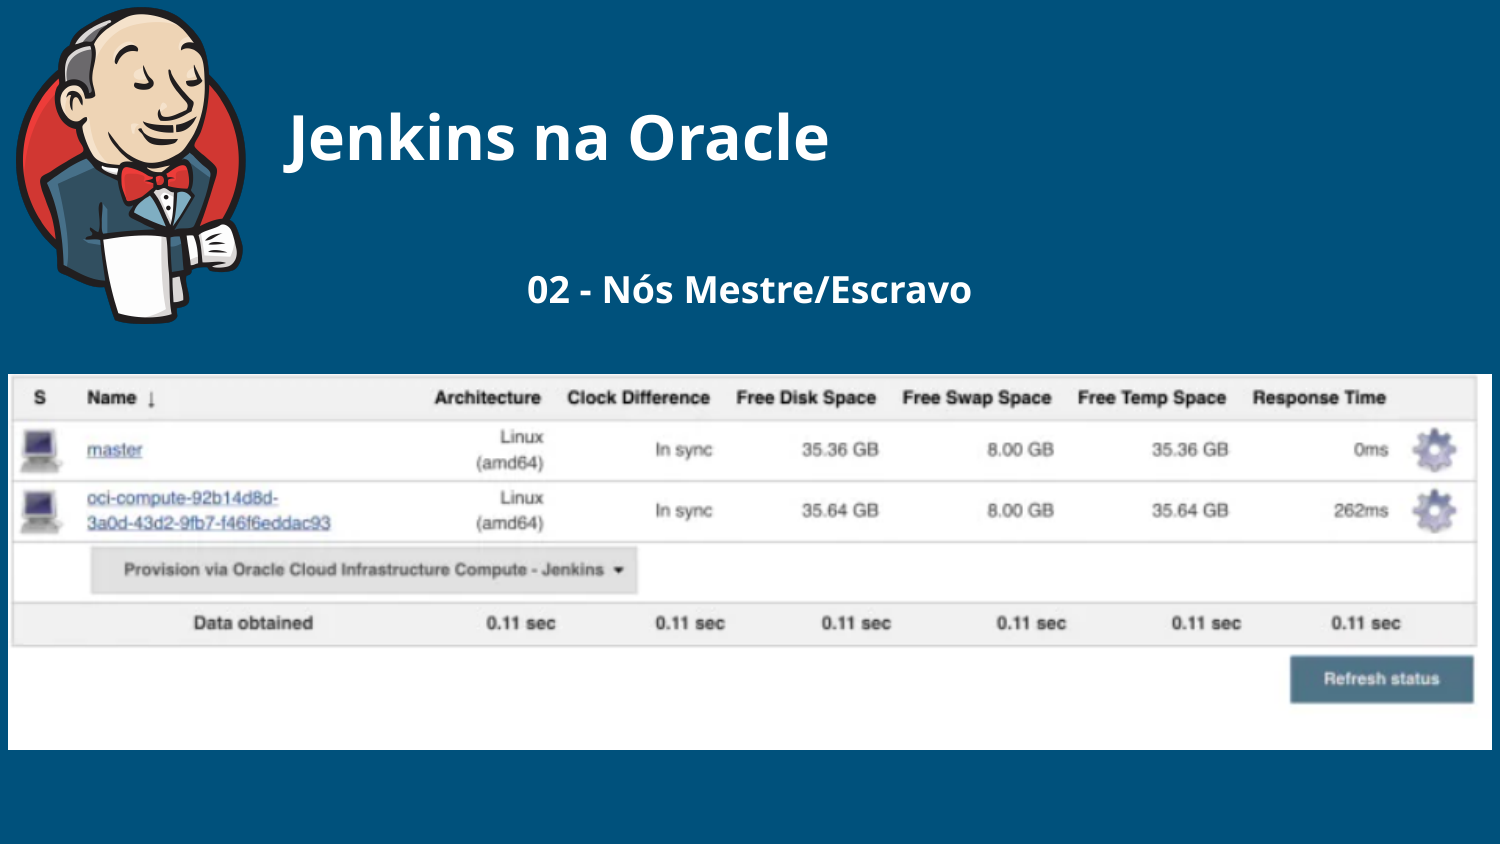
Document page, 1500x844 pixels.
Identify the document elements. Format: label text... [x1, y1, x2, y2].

list 02 - Nós Mestre/Escravo [63, 244, 1437, 372]
picture [17, 8, 245, 323]
picture [9, 375, 1491, 749]
title Jenkins na Oracle [273, 75, 1437, 188]
